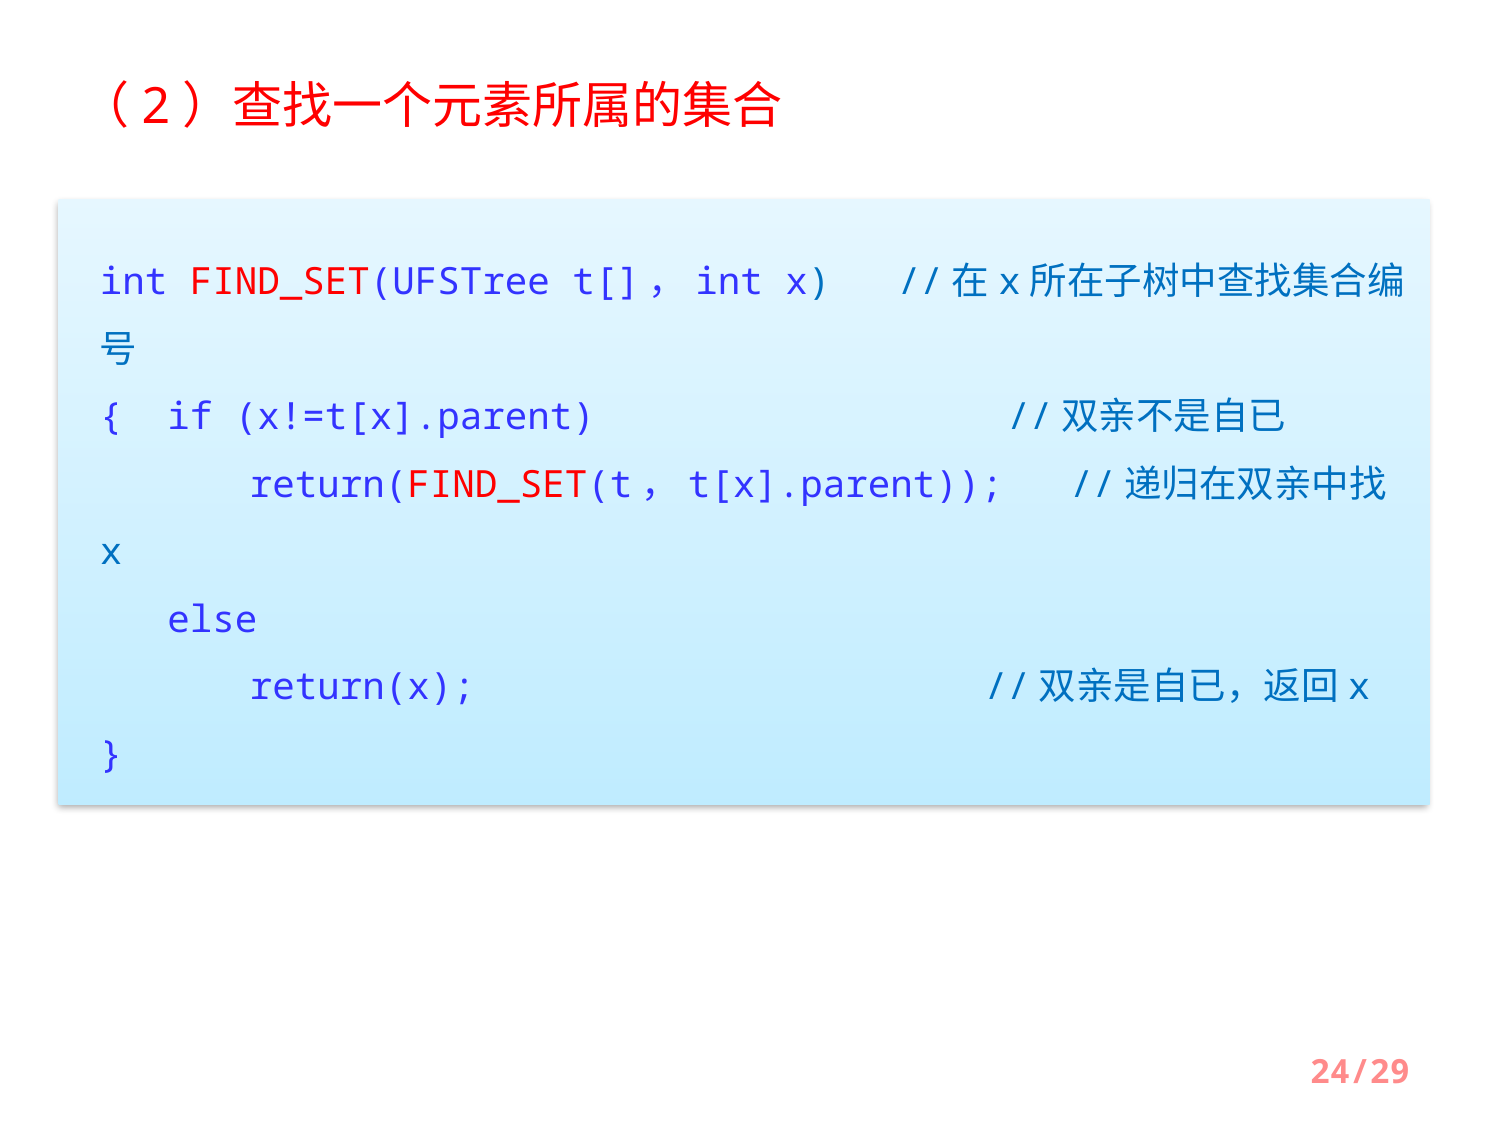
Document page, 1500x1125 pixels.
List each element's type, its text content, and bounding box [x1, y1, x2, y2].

text_box （2）查找一个元素所属的集合 [64, 66, 1376, 142]
slide_number 24/29 [1074, 1042, 1425, 1103]
text_box int FIND_SET(UFSTree t[]，int x) //在x所在子树中查找集合编号 { if (x!=t[x].parent) //双亲不是自已 return(FIND_SET(t，t[x].parent)); //递归在双亲中找x else return(x); //双亲是自已，返回x } [58, 198, 1430, 805]
